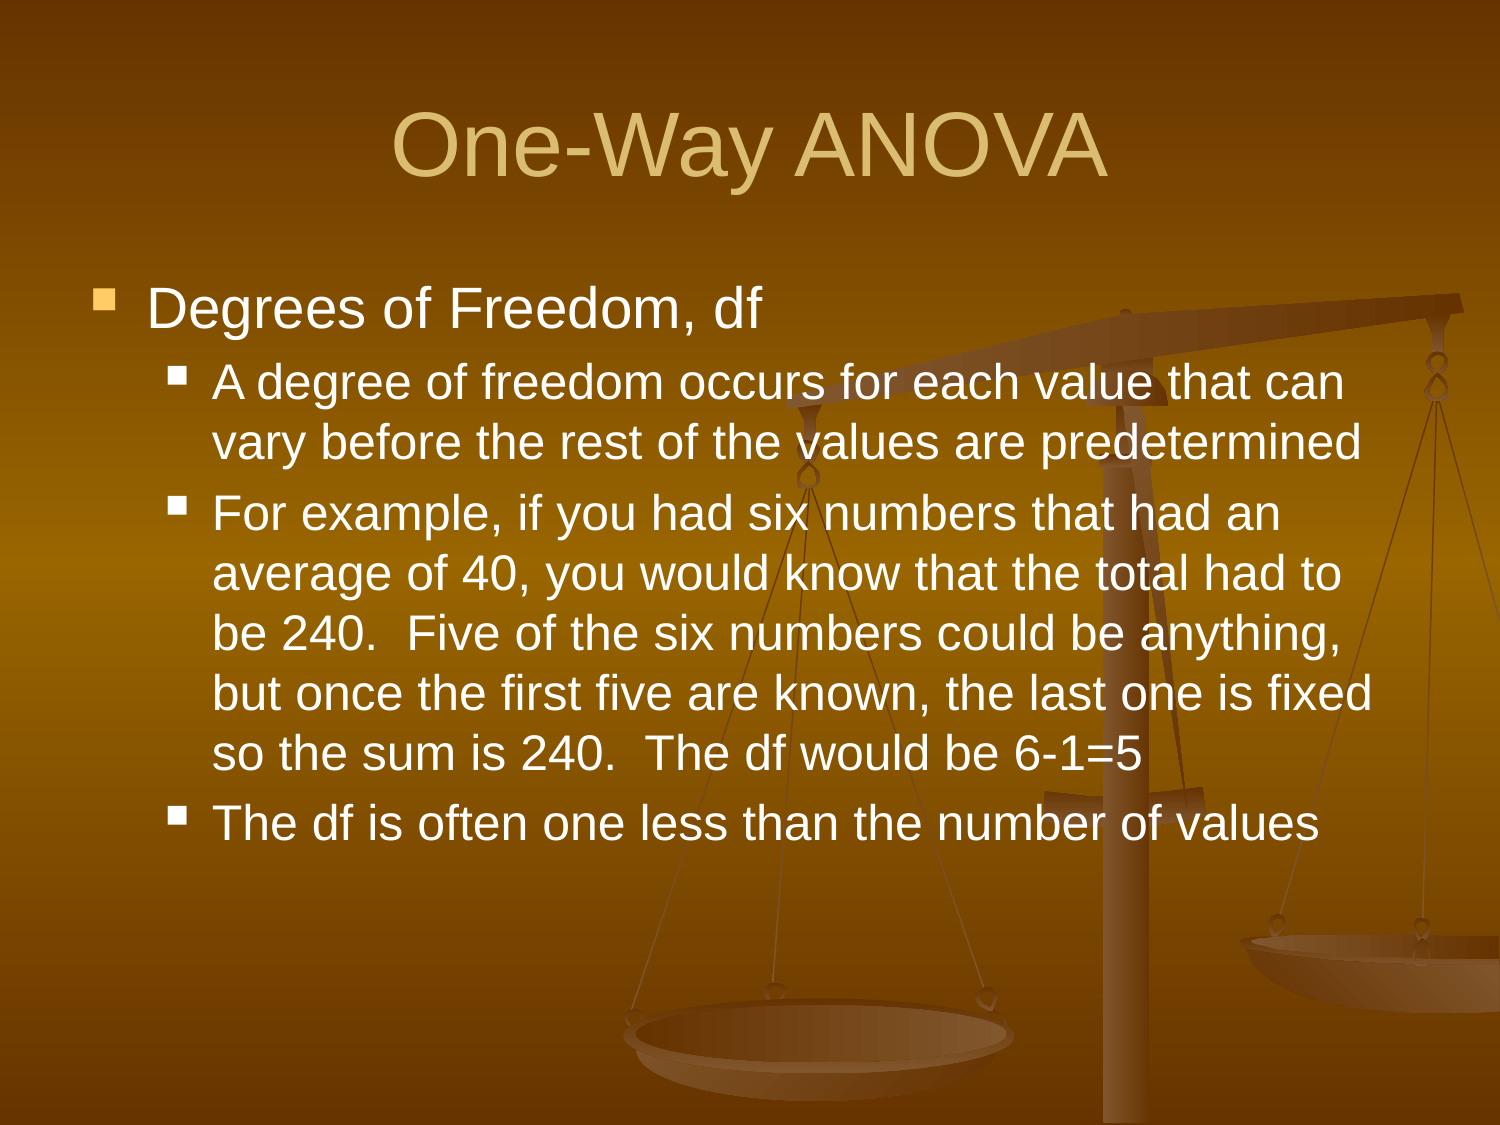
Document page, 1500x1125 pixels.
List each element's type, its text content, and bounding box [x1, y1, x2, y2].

title One-Way ANOVA [75, 45, 1425, 234]
list Degrees of Freedom, df A degree of freedom occurs for each value that can vary before the rest of the values are predetermined For example, if you had six numbers that had an average of 40, you would know that the total had to be 240. Five of the six numbers could be anything, but once the first five are known, the last one is fixed so the sum is 240. The df would be 6-1=5 The df is often one less than the number of values [75, 262, 1425, 1006]
